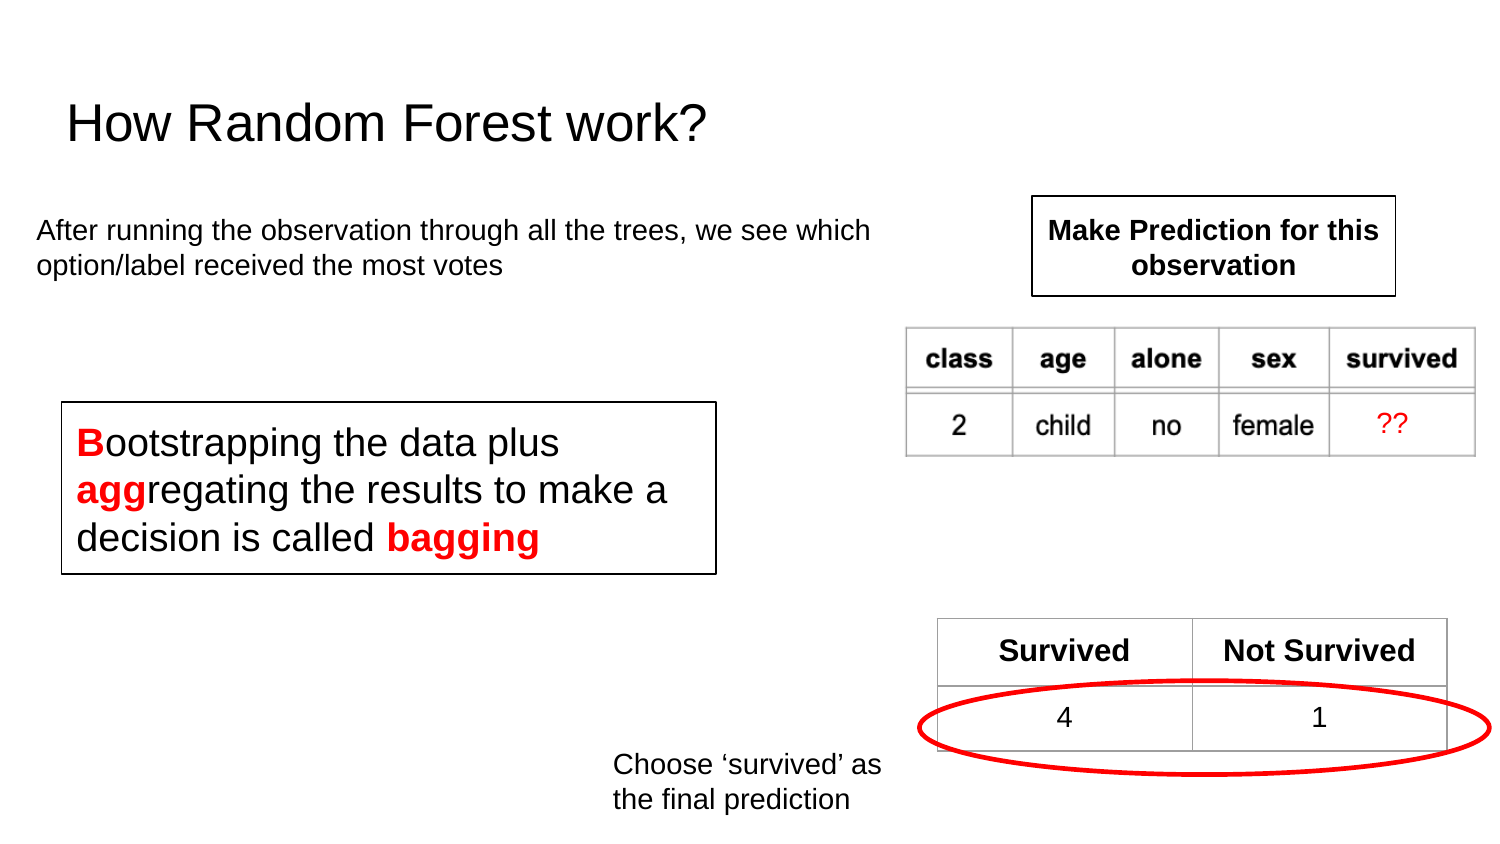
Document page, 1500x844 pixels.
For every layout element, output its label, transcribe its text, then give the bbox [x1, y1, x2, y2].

text_box Choose ‘survived’ as the final prediction [597, 730, 920, 831]
text_box Make Prediction for this observation [1031, 196, 1396, 296]
table_cell 4 [938, 687, 1051, 710]
table_cell 1 [1358, 687, 1446, 702]
picture [893, 319, 1491, 457]
table_header Survived [938, 619, 1192, 685]
text_box [919, 680, 1490, 775]
title How Random Forest work? [51, 72, 1449, 167]
text_box Bootstrapping the data plus aggregating the results to make a decision is called bagging [61, 401, 717, 575]
text_box After running the observation through all the trees, we see which option/label received the most votes [21, 196, 938, 297]
table_cell 4 [938, 745, 950, 750]
table_header Not Survived [1193, 619, 1446, 685]
